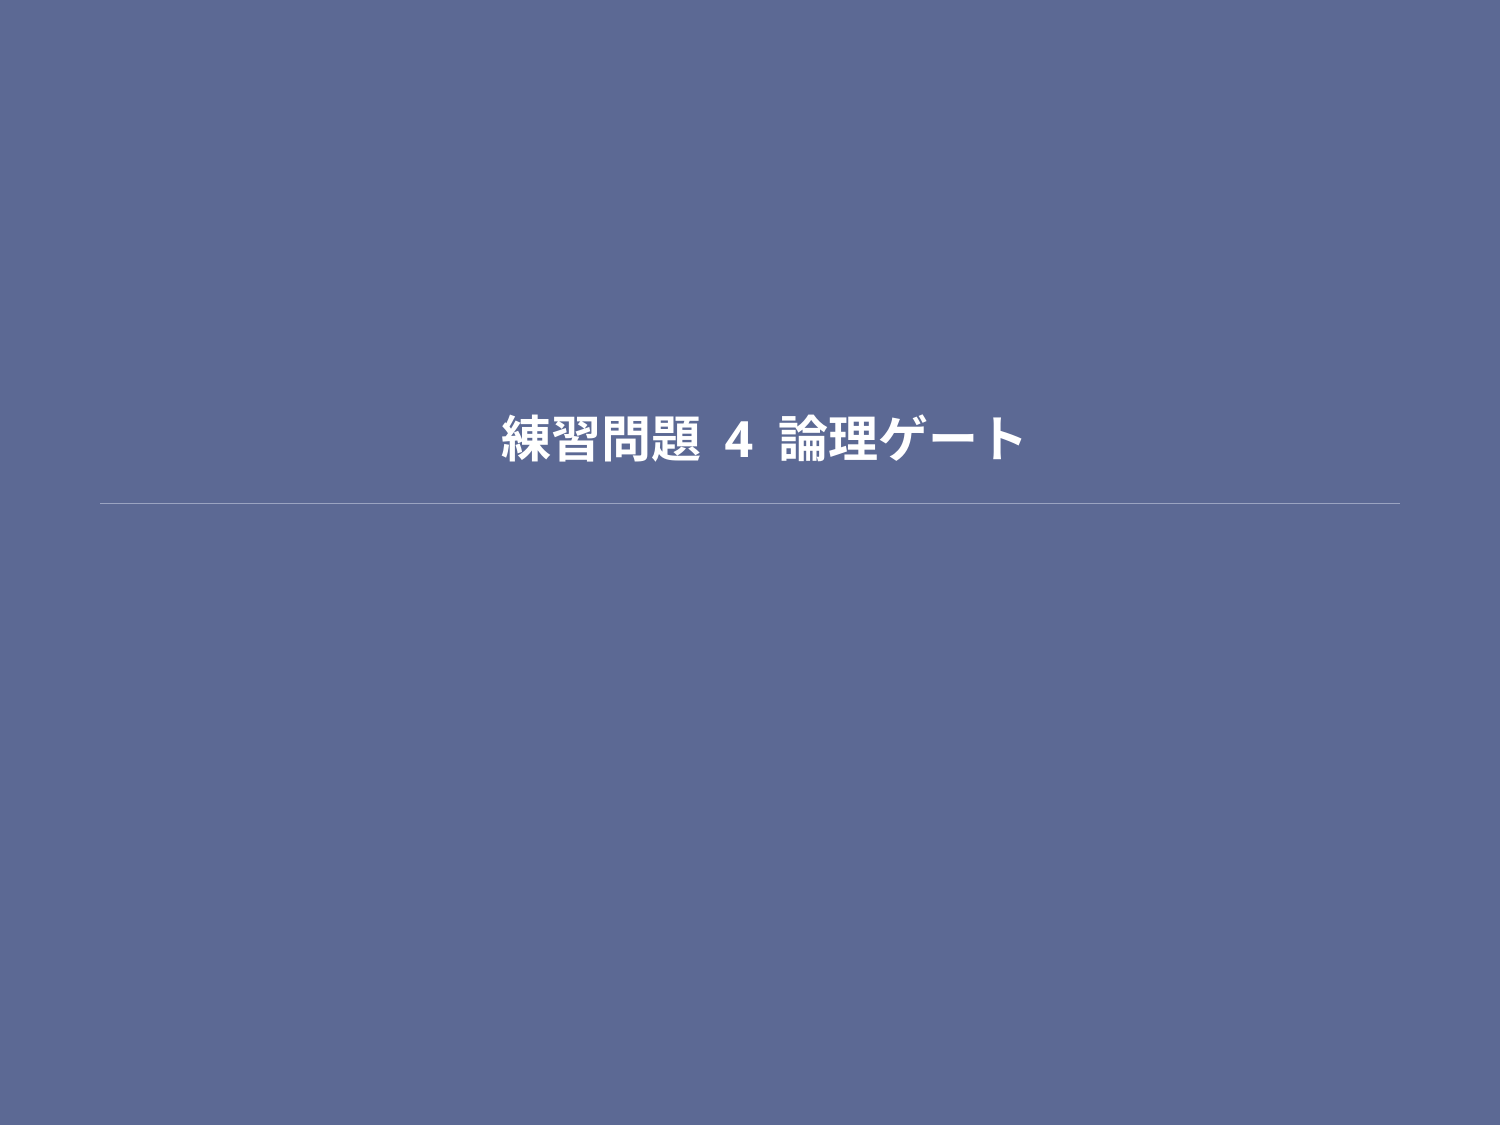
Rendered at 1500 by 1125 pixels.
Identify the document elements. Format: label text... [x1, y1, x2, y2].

title 練習問題 4 論理ゲート [114, 370, 1415, 504]
